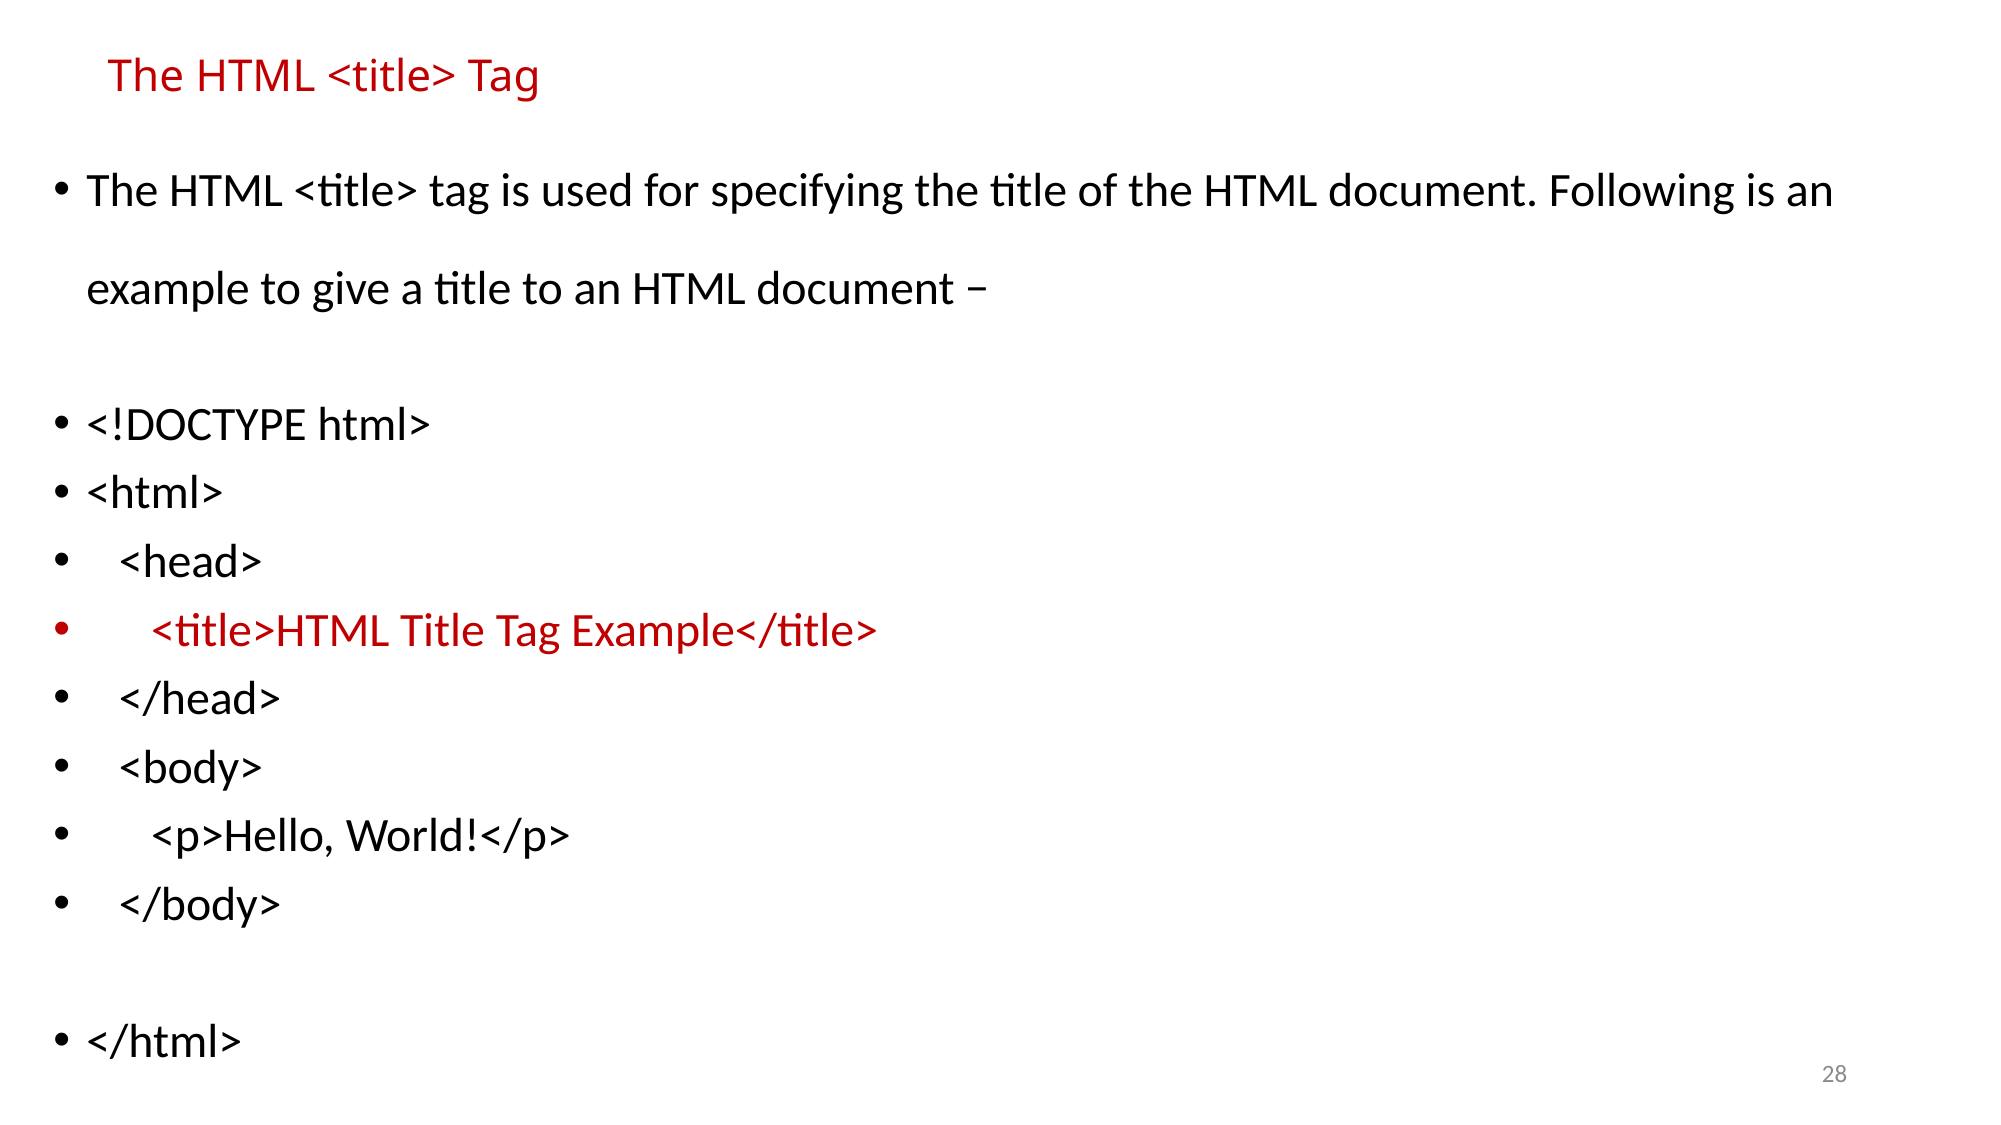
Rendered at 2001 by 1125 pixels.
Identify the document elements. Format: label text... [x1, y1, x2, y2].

list The HTML <title> tag is used for specifying the title of the HTML document. Following is an example to give a title to an HTML document − <!DOCTYPE html> <html> <head> <title>HTML Title Tag Example</title> </head> <body> <p>Hello, World!</p> </body> </html> [38, 111, 1952, 1080]
title The HTML <title> Tag [92, 45, 1503, 111]
slide_number 28 [1412, 1042, 1863, 1103]
